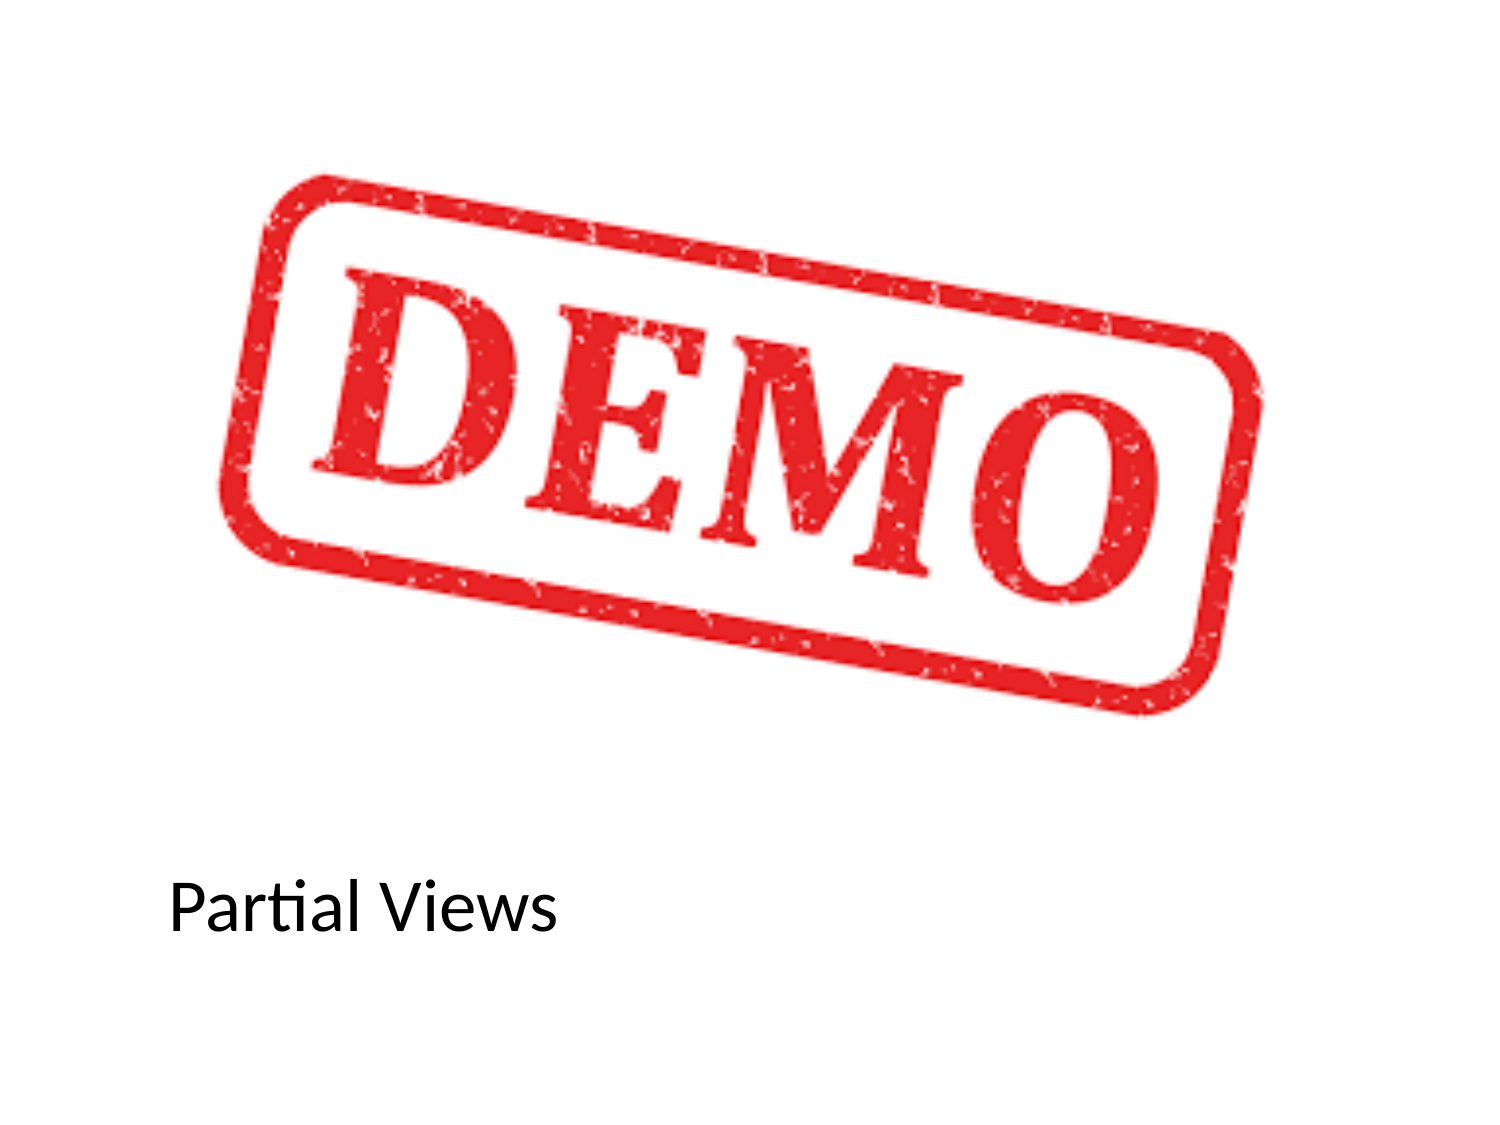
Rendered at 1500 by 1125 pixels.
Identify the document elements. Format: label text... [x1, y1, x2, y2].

text_box Partial Views [153, 848, 1330, 954]
picture [61, 165, 1422, 732]
